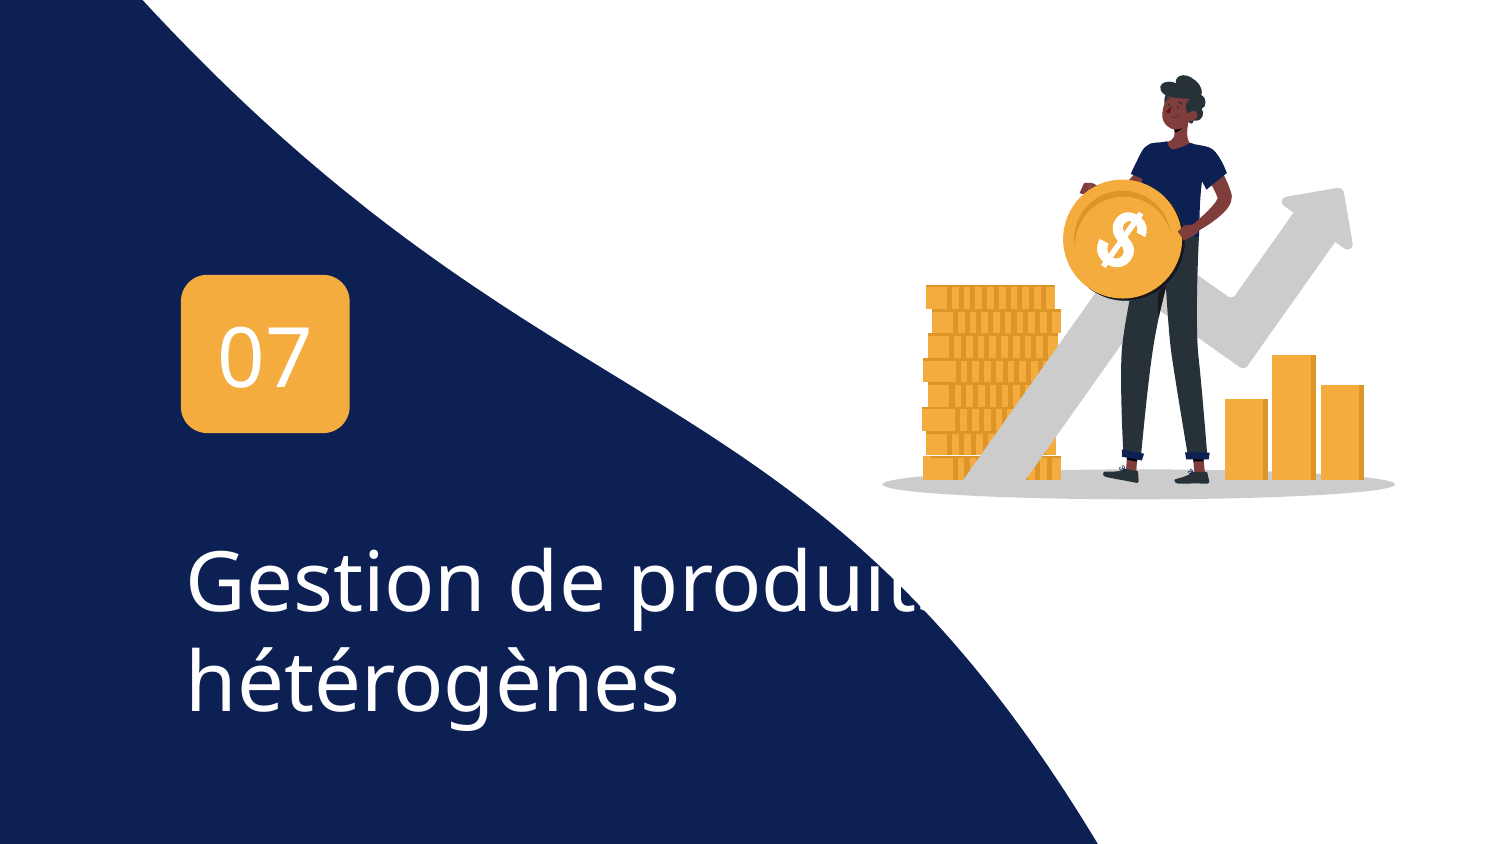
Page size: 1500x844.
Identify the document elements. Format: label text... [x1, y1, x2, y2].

text_box [180, 274, 350, 434]
title 07 [181, 305, 350, 403]
title Gestion de produits hétérogènes [170, 488, 1073, 767]
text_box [882, 74, 1396, 500]
